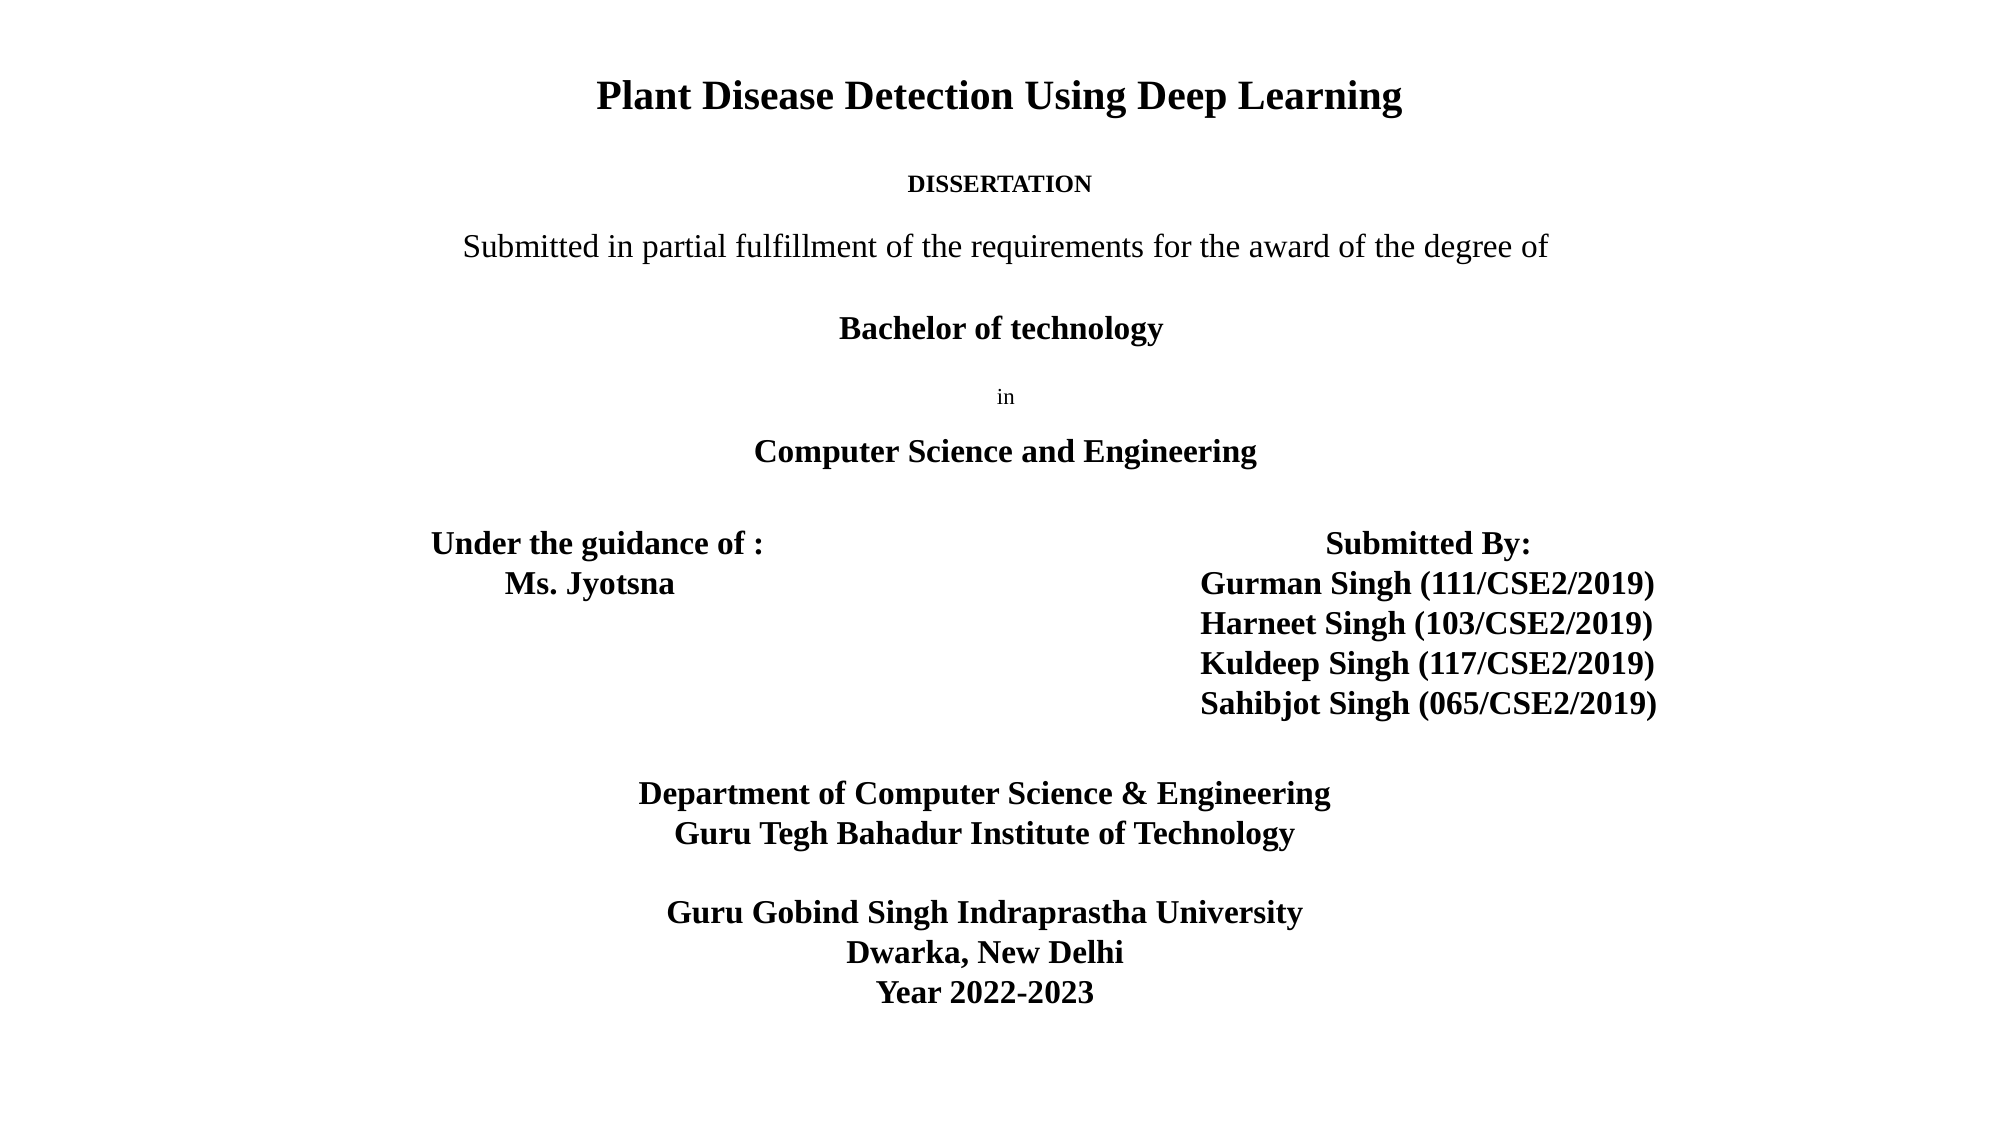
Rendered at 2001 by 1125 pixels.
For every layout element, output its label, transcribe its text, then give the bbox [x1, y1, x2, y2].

text_box Plant Disease Detection Using Deep Learning DISSERTATION Submitted in partial fulfillment of the requirements for the award of the degree of Bachelor of technology in Computer Science and Engineering Under the guidance of : Submitted By: Ms. Jyotsna Gurman Singh (111/CSE2/2019) Harneet Singh (103/CSE2/2019) Kuldeep Singh (117/CSE2/2019) Sahibjot Singh (065/CSE2/2019) Department of Computer Science & Engineering Guru Tegh Bahadur Institute of Technology Guru Gobind Singh Indraprastha University Dwarka, New Delhi Year 2022-2023 [75, 60, 1925, 1098]
